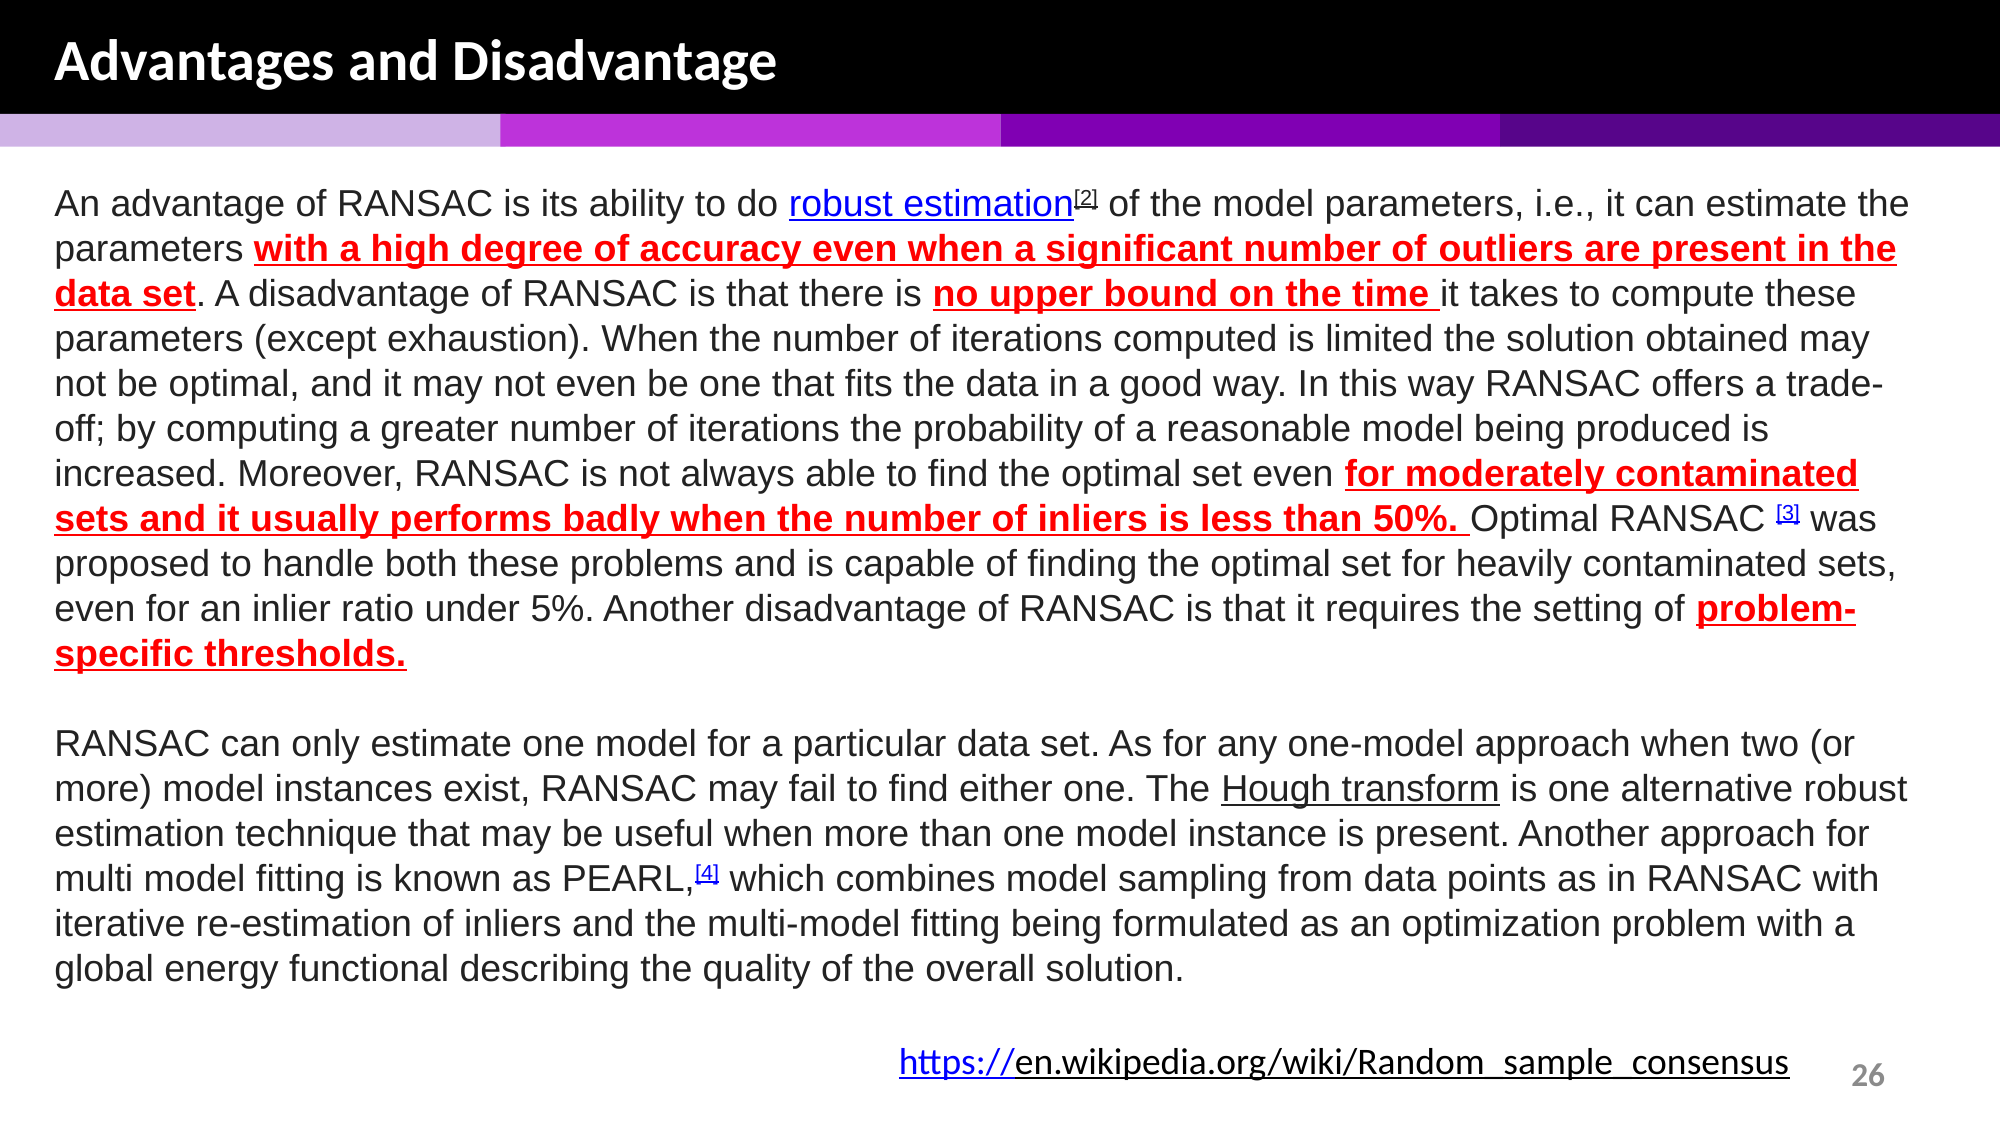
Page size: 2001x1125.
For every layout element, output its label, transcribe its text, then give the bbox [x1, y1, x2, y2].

list Advantages and Disadvantage [39, 1, 1964, 114]
text_box An advantage of RANSAC is its ability to do robust estimation[2] of the model parameters, i.e., it can estimate the parameters with a high degree of accuracy even when a significant number of outliers are present in the data set. A disadvantage of RANSAC is that there is no upper bound on the time it takes to compute these parameters (except exhaustion). When the number of iterations computed is limited the solution obtained may not be optimal, and it may not even be one that fits the data in a good way. In this way RANSAC offers a trade-off; by computing a greater number of iterations the probability of a reasonable model being produced is increased. Moreover, RANSAC is not always able to find the optimal set even for moderately contaminated sets and it usually performs badly when the number of inliers is less than 50%. Optimal RANSAC [3] was proposed to handle both these problems and is capable of finding the optimal set for heavily contaminated sets, even for an inlier ratio under 5%. Another disadvantage of RANSAC is that it requires the setting of problem-specific thresholds. RANSAC can only estimate one model for a particular data set. As for any one-model approach when two (or more) model instances exist, RANSAC may fail to find either one. The Hough transform is one alternative robust estimation technique that may be useful when more than one model instance is present. Another approach for multi model fitting is known as PEARL,[4] which combines model sampling from data points as in RANSAC with iterative re-estimation of inliers and the multi-model fitting being formulated as an optimization problem with a global energy functional describing the quality of the overall solution. [39, 171, 1939, 997]
text_box https://en.wikipedia.org/wiki/Random_sample_consensus [883, 1029, 1814, 1090]
